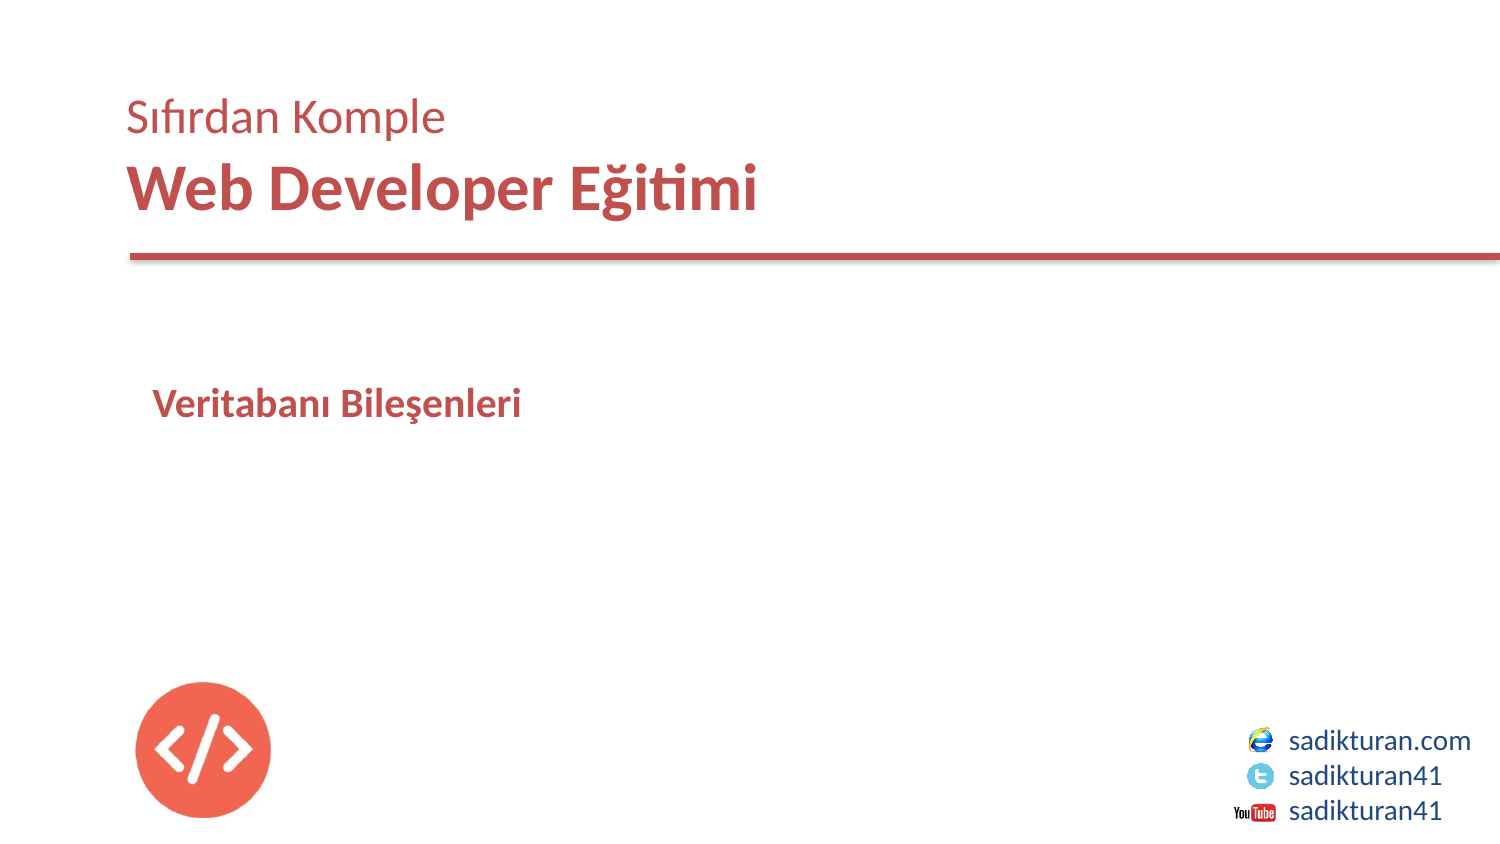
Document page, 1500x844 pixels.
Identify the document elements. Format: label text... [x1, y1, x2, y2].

picture [1246, 762, 1274, 790]
picture [1222, 792, 1288, 833]
picture [1245, 725, 1274, 754]
text_box Veritabanı Bileşenleri [137, 368, 538, 434]
text_box Sıfırdan Komple Web Developer Eğitimi [112, 76, 1270, 231]
text_box sadikturan.com sadikturan41 sadikturan41 [1261, 714, 1487, 844]
picture [134, 681, 271, 818]
